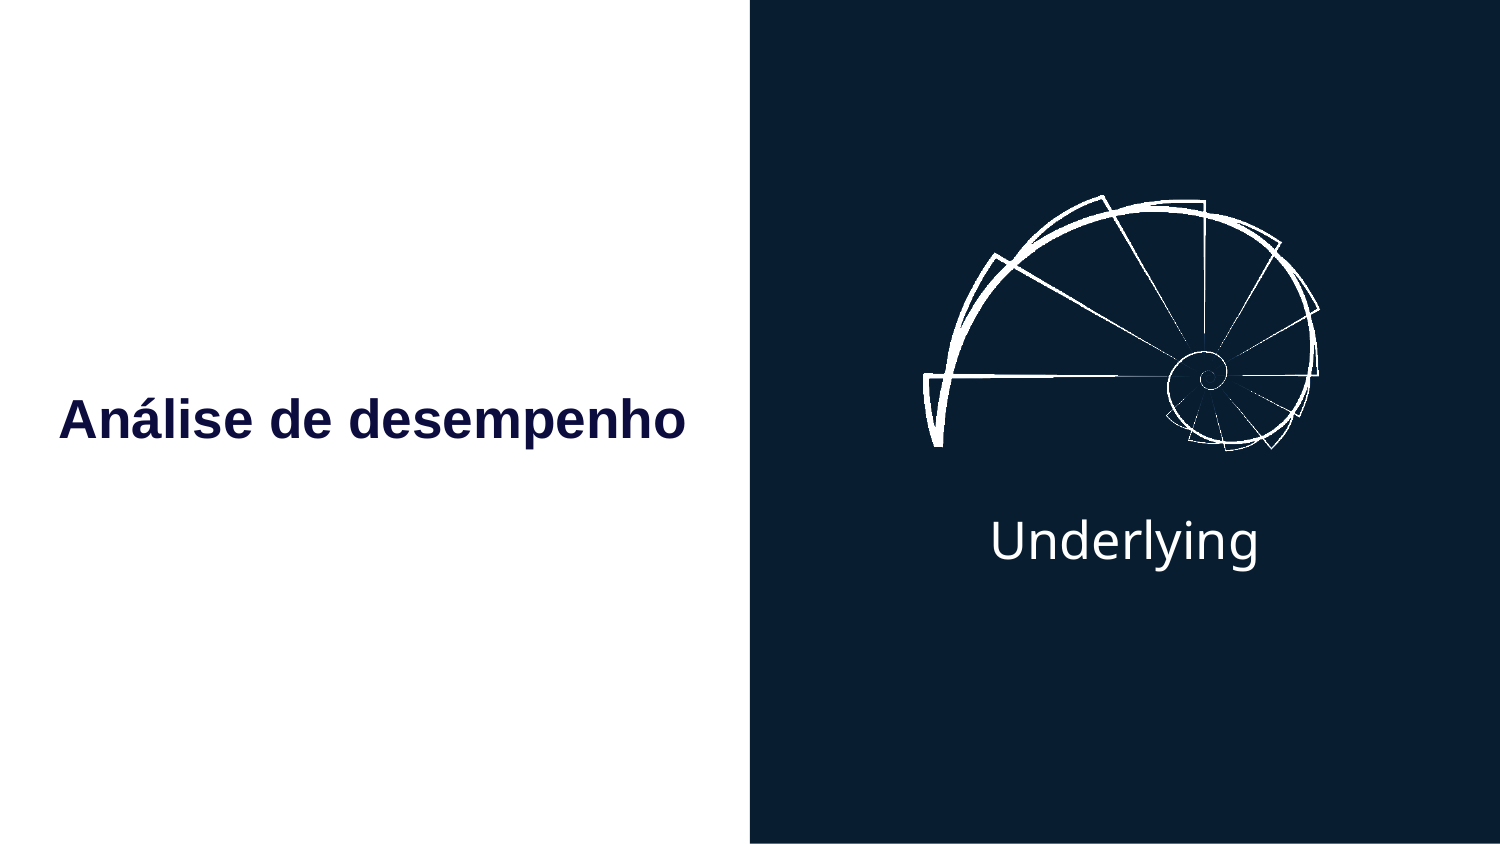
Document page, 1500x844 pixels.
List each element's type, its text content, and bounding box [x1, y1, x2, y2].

picture [923, 195, 1326, 470]
title Análise de desempenho [41, 56, 705, 777]
